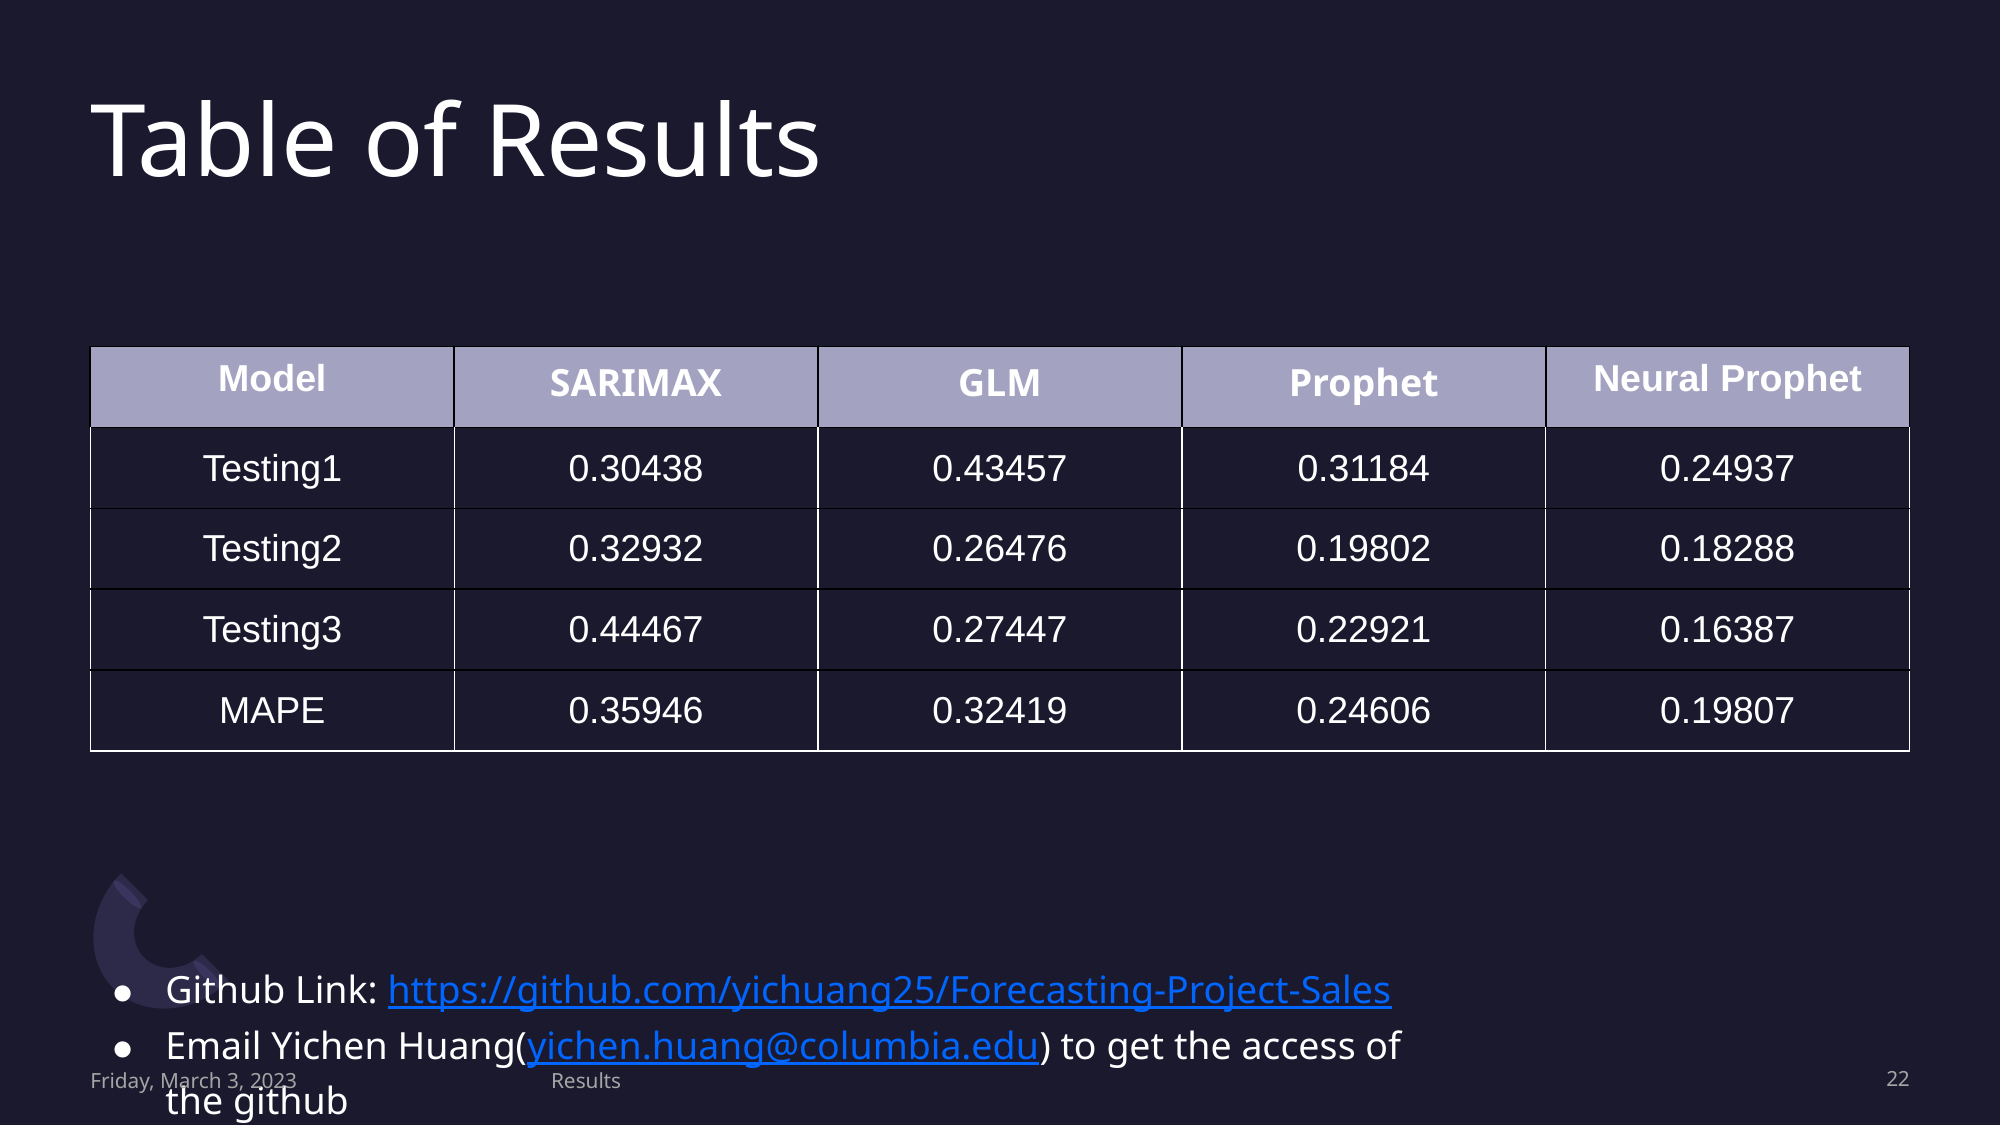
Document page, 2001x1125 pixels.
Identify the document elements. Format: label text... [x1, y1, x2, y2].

table_cell 0.19807 [1546, 671, 1909, 750]
table_header GLM [819, 347, 1181, 427]
table_cell 0.19802 [1183, 509, 1545, 588]
table_cell 0.32419 [819, 671, 1181, 750]
table_cell 0.44467 [455, 590, 817, 669]
table_cell 0.31184 [1183, 428, 1545, 508]
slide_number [90, 1067, 522, 1093]
list Github Link: https://github.com/yichuang25/Forecasting-Project-Sales Email Yichen Huang(yichen.huang@columbia.edu) to get the access of the github [90, 960, 1457, 1068]
footer Results [551, 1067, 1598, 1093]
table_cell 0.27447 [819, 590, 1181, 669]
table_cell Testing1 [91, 428, 454, 508]
table_cell Testing3 [91, 590, 454, 669]
table_cell Testing2 [91, 509, 454, 588]
table_cell 0.43457 [819, 428, 1181, 508]
table_header Prophet [1183, 347, 1545, 427]
table_cell MAPE [91, 671, 454, 750]
table_cell 0.35946 [455, 671, 817, 750]
table_header Model [91, 347, 453, 427]
table_cell 0.24937 [1546, 428, 1909, 508]
table_cell 0.32932 [455, 509, 817, 588]
table_cell 0.22921 [1183, 590, 1545, 669]
slide_number ‹#› [1632, 1067, 1910, 1093]
title Table of Results [90, 90, 1910, 309]
table_cell 0.16387 [1546, 590, 1909, 669]
table_cell 0.24606 [1183, 671, 1545, 750]
table_cell 0.18288 [1546, 509, 1909, 588]
table_cell 0.26476 [819, 509, 1181, 588]
table_header SARIMAX [455, 347, 817, 427]
table_header Neural Prophet [1547, 347, 1909, 427]
table_cell 0.30438 [455, 428, 817, 508]
